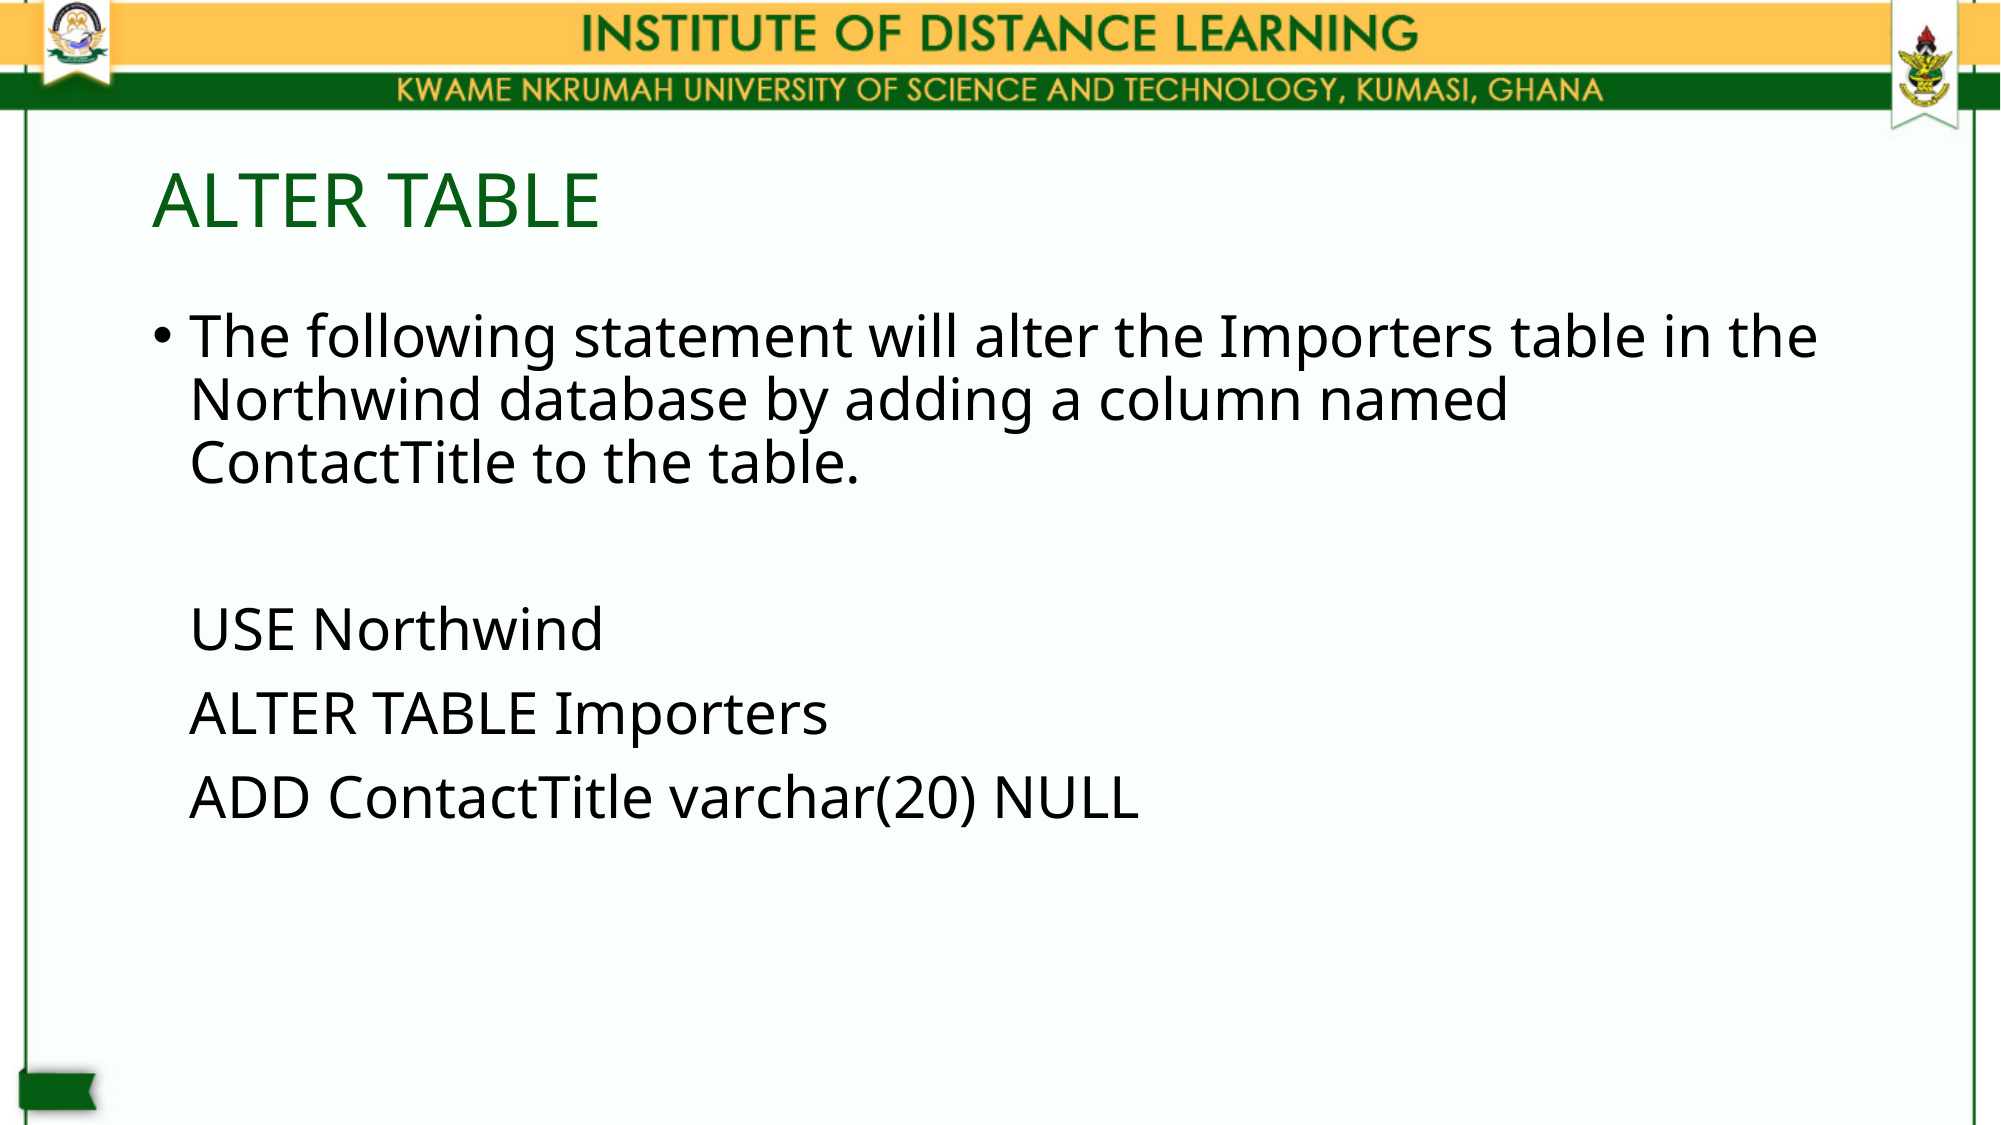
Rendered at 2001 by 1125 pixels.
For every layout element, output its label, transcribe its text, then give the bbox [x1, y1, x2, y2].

list The following statement will alter the Importers table in the Northwind database by adding a column named ContactTitle to the table. USE Northwind ALTER TABLE Importers ADD ContactTitle varchar(20) NULL [137, 299, 1863, 1014]
title ALTER TABLE [137, 129, 1863, 278]
picture [0, 0, 2001, 1125]
